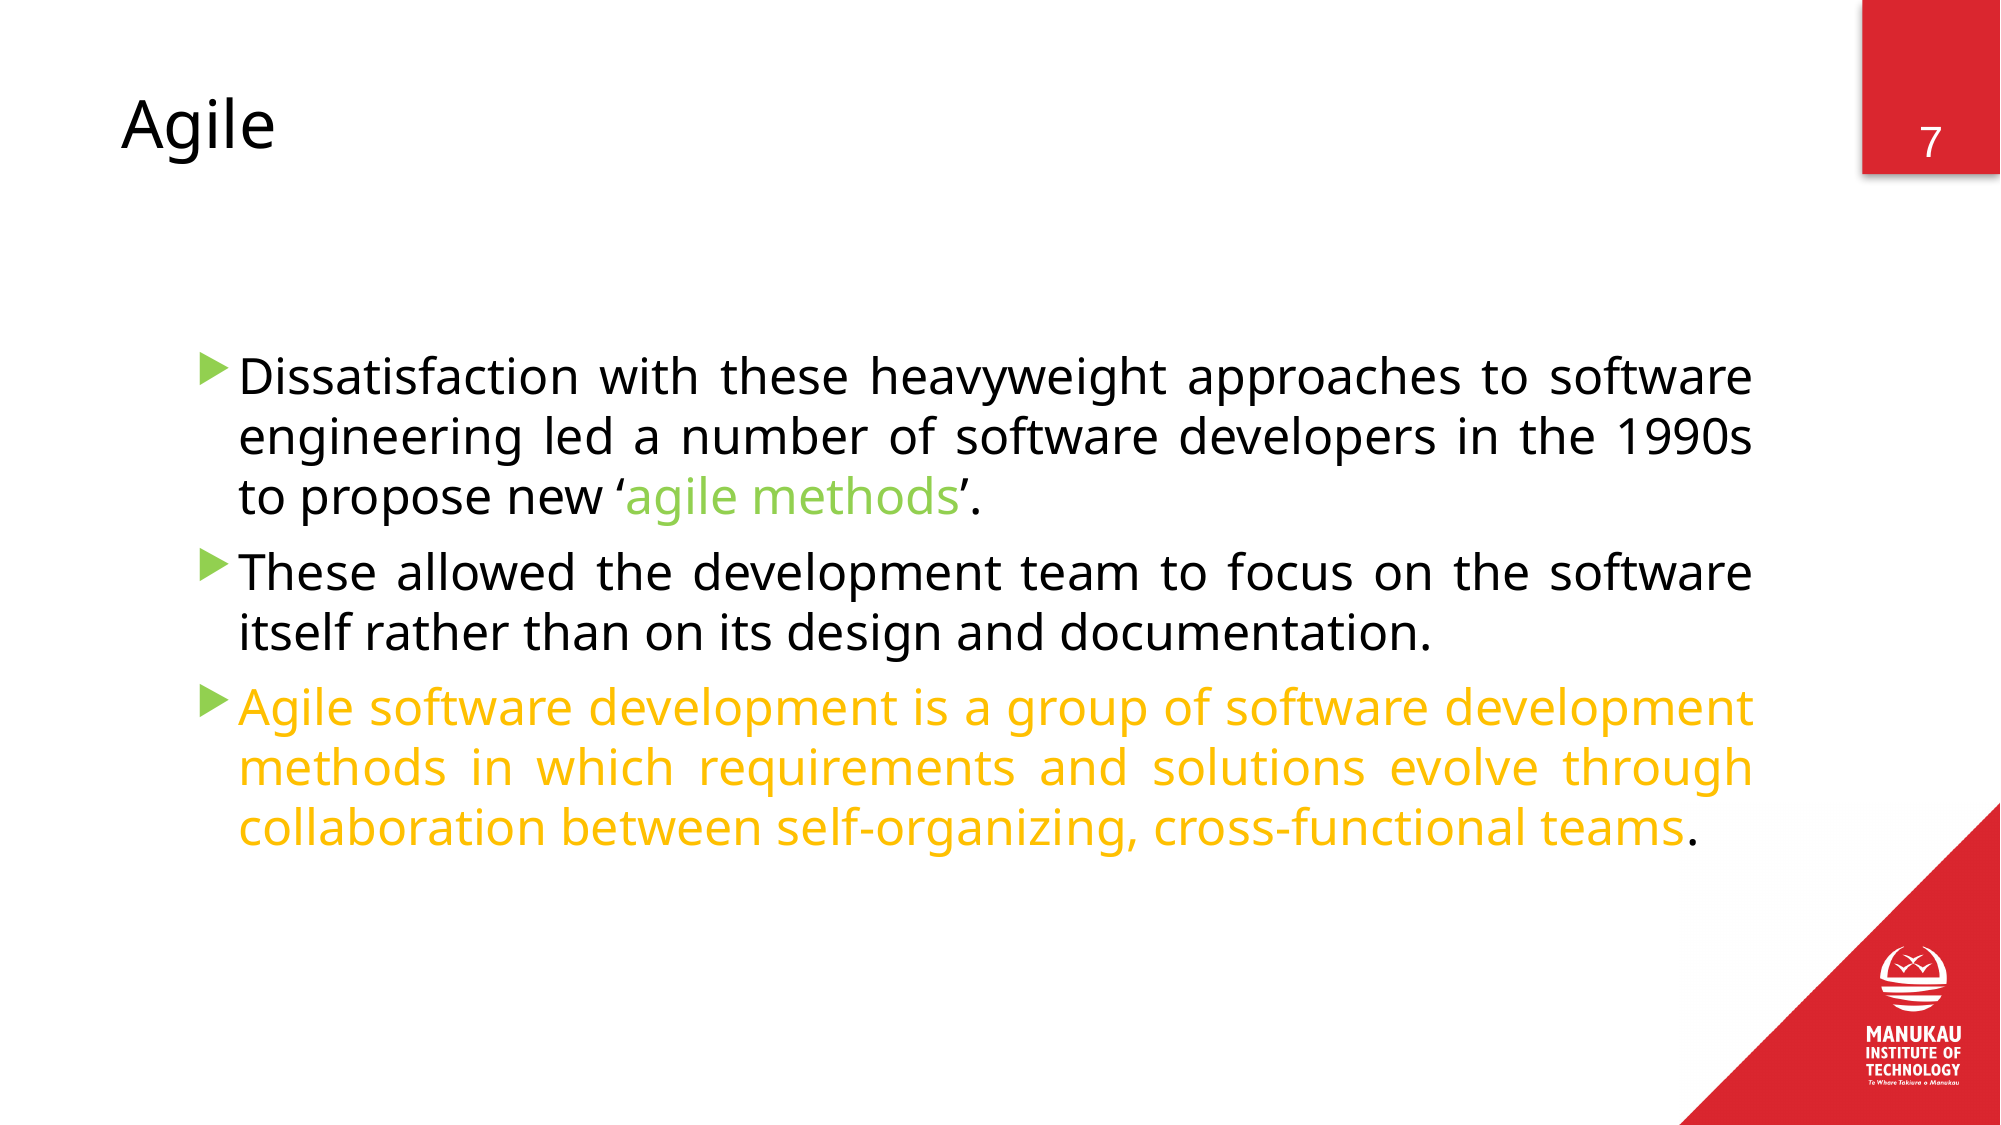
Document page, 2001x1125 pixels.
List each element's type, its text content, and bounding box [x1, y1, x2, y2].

text_box 7 [1862, 0, 2000, 175]
title Agile [106, 74, 1649, 304]
list Dissatisfaction with these heavyweight approaches to software engineering led a number of software developers in the 1990s to propose new ‘agile methods’. These allowed the development team to focus on the software itself rather than on its design and documentation. Agile software development is a group of software development methods in which requirements and solutions evolve through collaboration between self-organizing, cross-functional teams. [181, 336, 1770, 1025]
picture [1679, 802, 2000, 1125]
